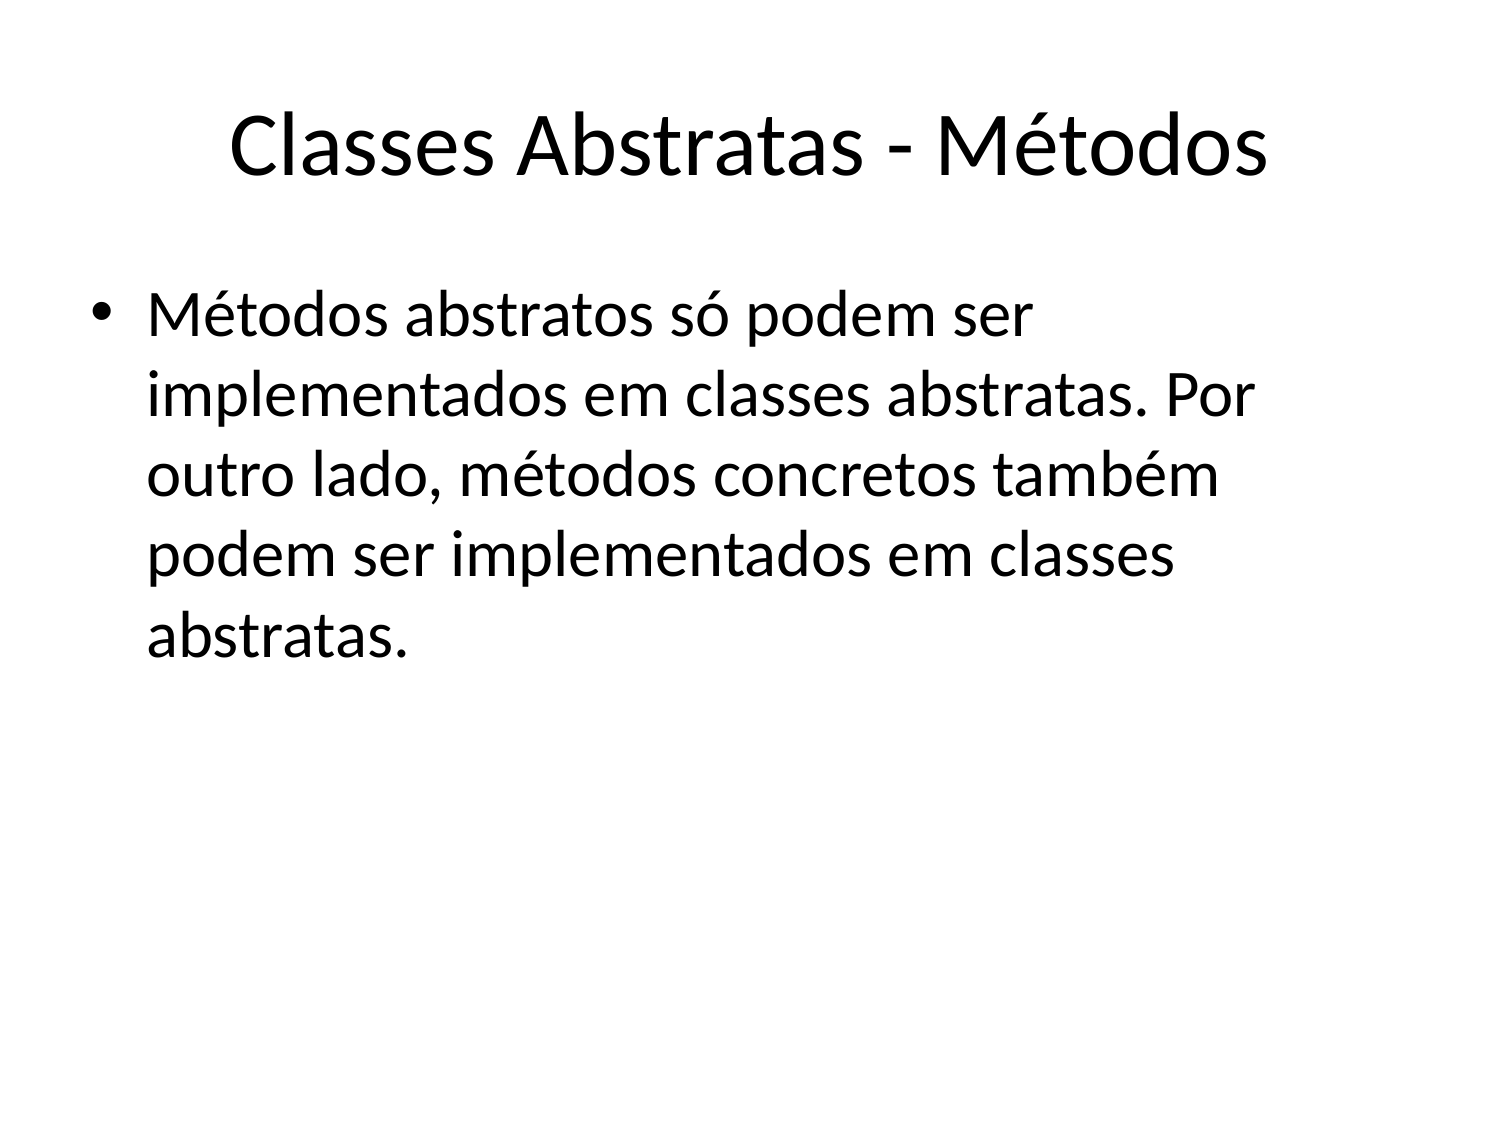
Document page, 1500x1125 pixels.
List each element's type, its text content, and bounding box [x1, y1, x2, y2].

list Métodos abstratos só podem ser implementados em classes abstratas. Por outro lado, métodos concretos também podem ser implementados em classes abstratas. [75, 262, 1425, 1005]
title Classes Abstratas - Métodos [75, 45, 1425, 233]
